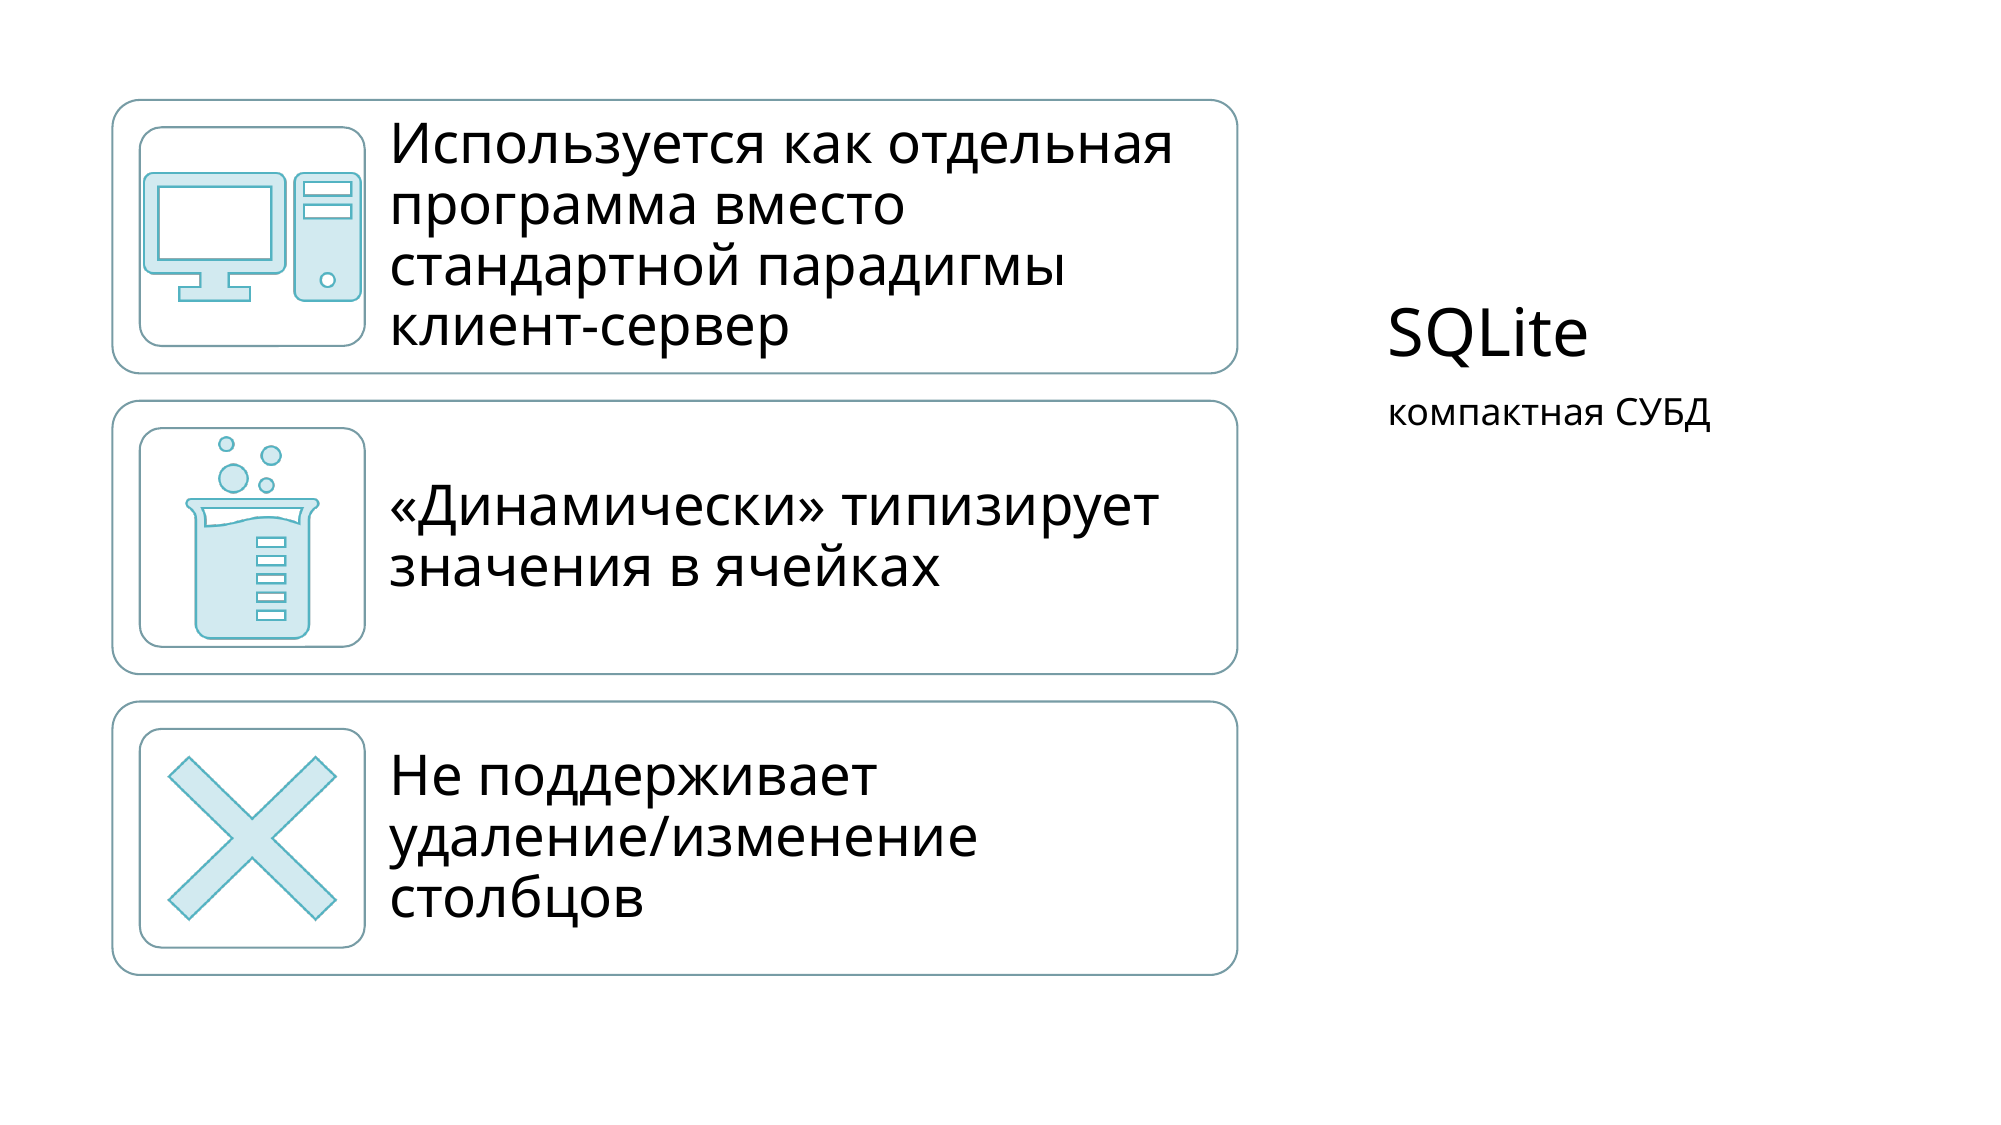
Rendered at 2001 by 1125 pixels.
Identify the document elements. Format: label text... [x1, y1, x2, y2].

title SQLite [1387, 99, 1907, 370]
list компактная СУБД [1387, 383, 1907, 975]
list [112, 99, 1238, 975]
